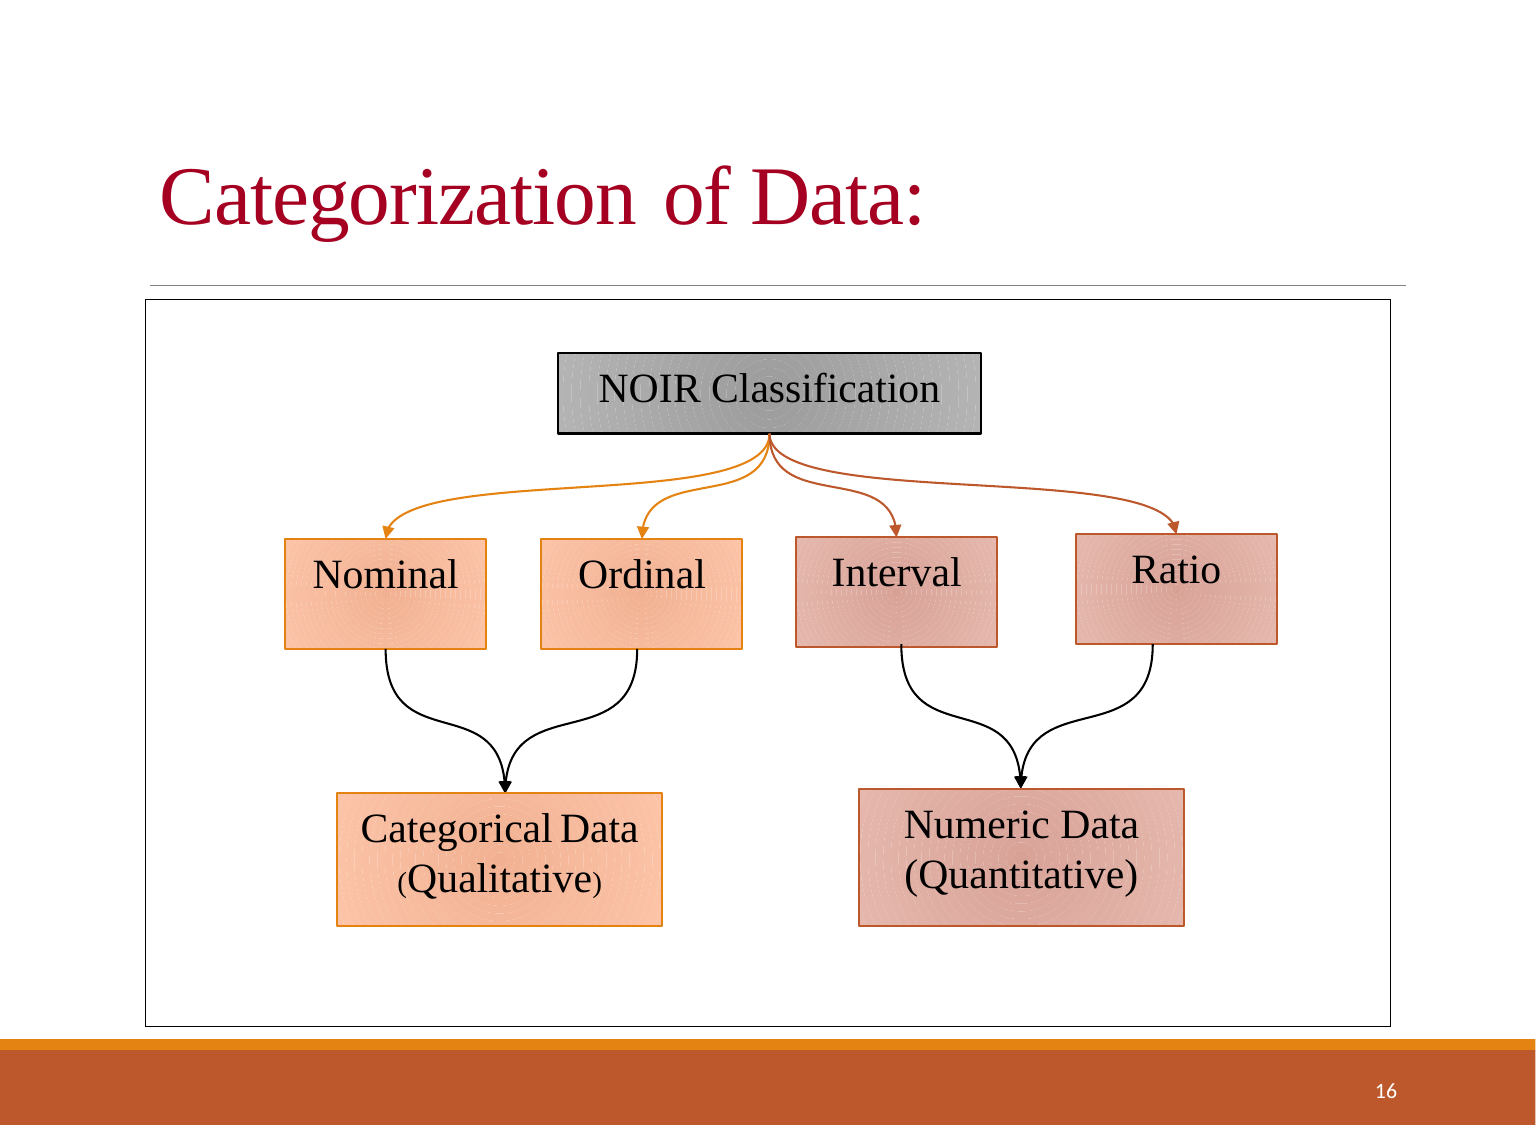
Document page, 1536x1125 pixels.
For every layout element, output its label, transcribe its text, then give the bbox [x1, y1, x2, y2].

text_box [144, 299, 1391, 1027]
title Categorization of Data: [144, 122, 1337, 253]
slide_number 16 [1246, 1059, 1413, 1120]
